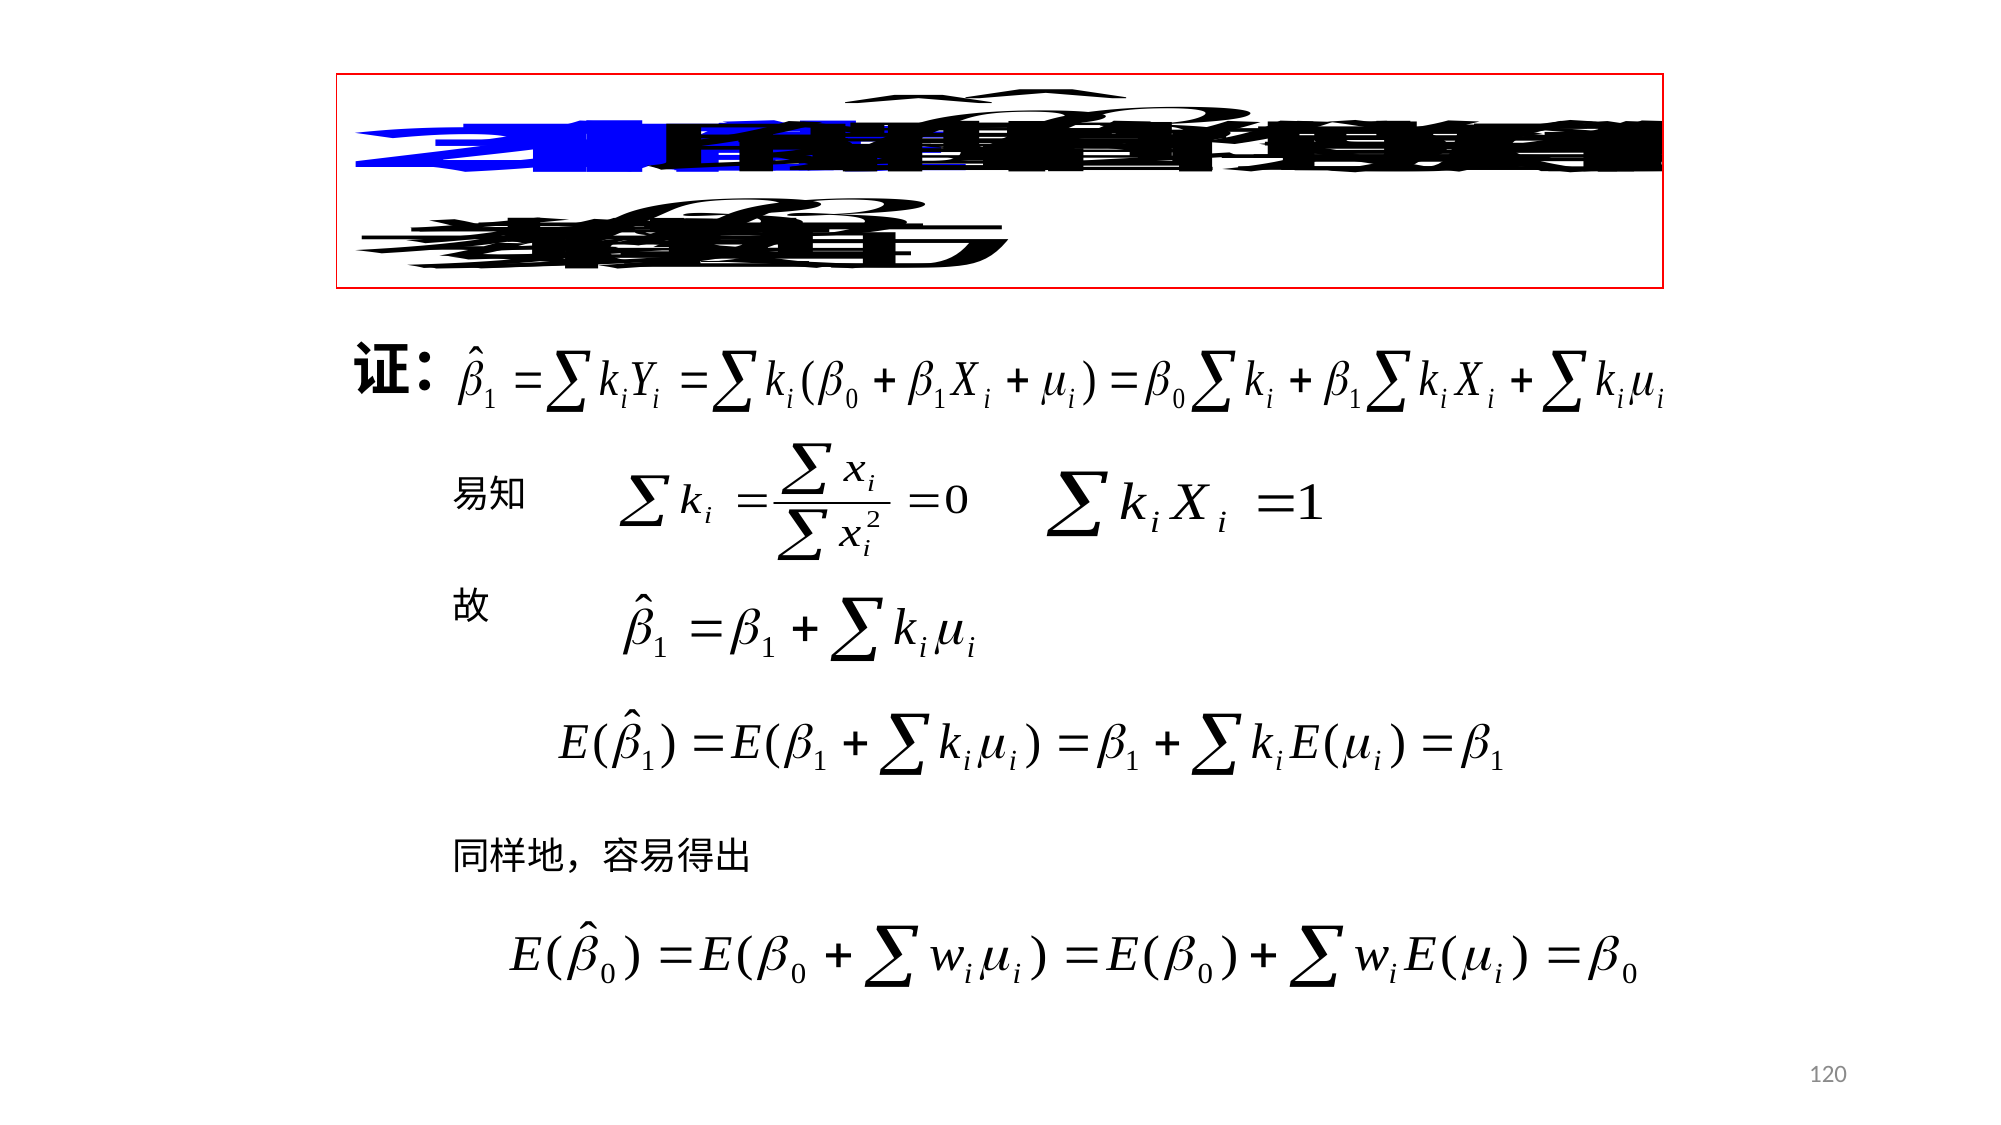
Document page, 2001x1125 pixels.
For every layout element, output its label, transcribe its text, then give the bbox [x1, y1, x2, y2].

picture [449, 337, 1675, 425]
picture [549, 699, 1513, 788]
slide_number 120 [1412, 1042, 1863, 1103]
picture [1037, 462, 1325, 551]
picture [612, 584, 988, 675]
text_box 同样地，容易得出 [437, 824, 913, 885]
text_box 易知 [437, 462, 600, 523]
picture [612, 437, 975, 573]
picture [337, 74, 1663, 288]
text_box 故 [437, 574, 538, 635]
picture [499, 912, 1650, 1000]
text_box 证： [337, 324, 450, 410]
